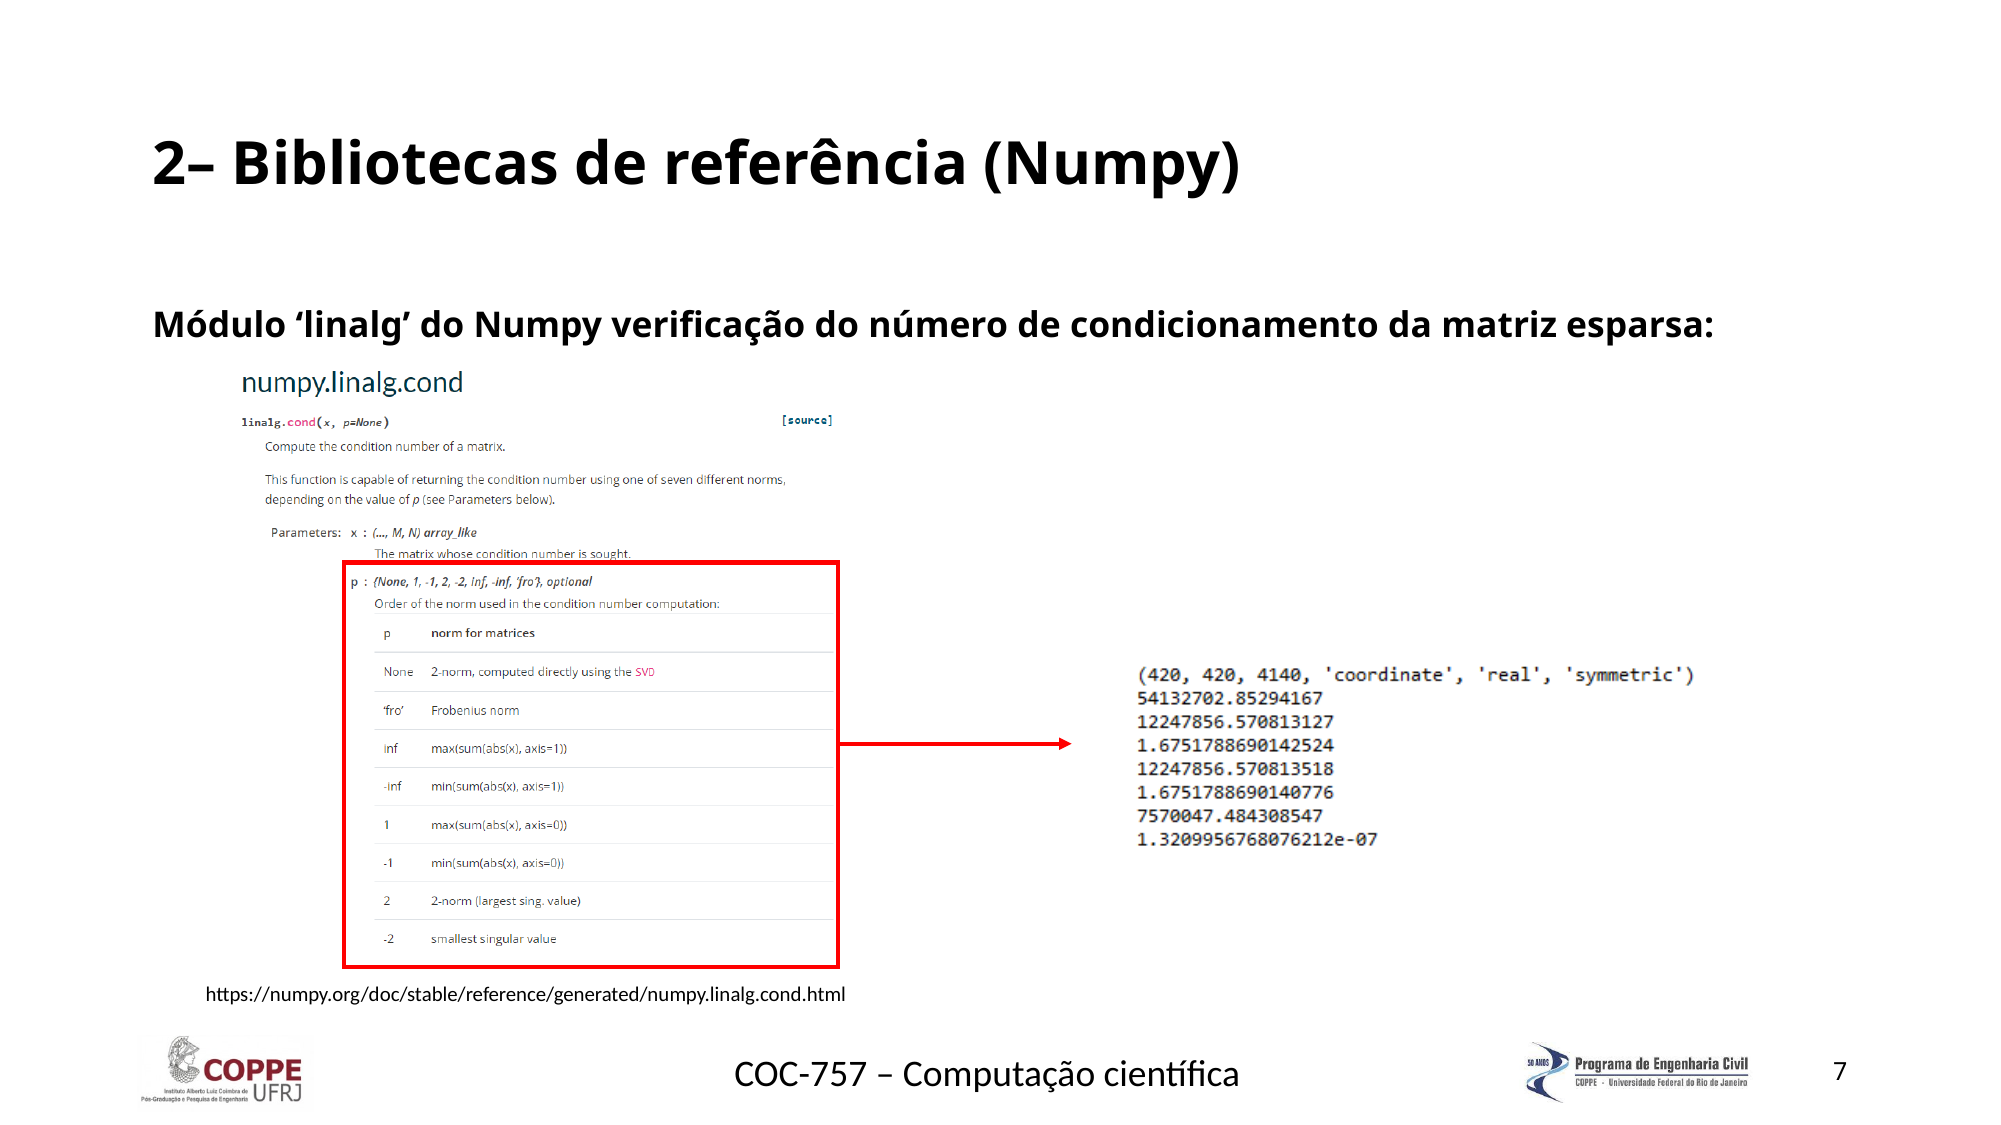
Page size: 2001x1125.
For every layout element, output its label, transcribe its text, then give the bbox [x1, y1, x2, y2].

title 2– Bibliotecas de referência (Numpy) [137, 59, 1863, 278]
picture [1501, 1042, 1774, 1103]
picture [220, 361, 1120, 968]
picture [137, 1035, 314, 1112]
picture [1134, 664, 1819, 849]
list Módulo ‘linalg’ do Numpy verificação do número de condicionamento da matriz esparsa: [137, 299, 1863, 1014]
text_box https://numpy.org/doc/stable/reference/generated/numpy.linalg.cond.html [190, 972, 1146, 1013]
